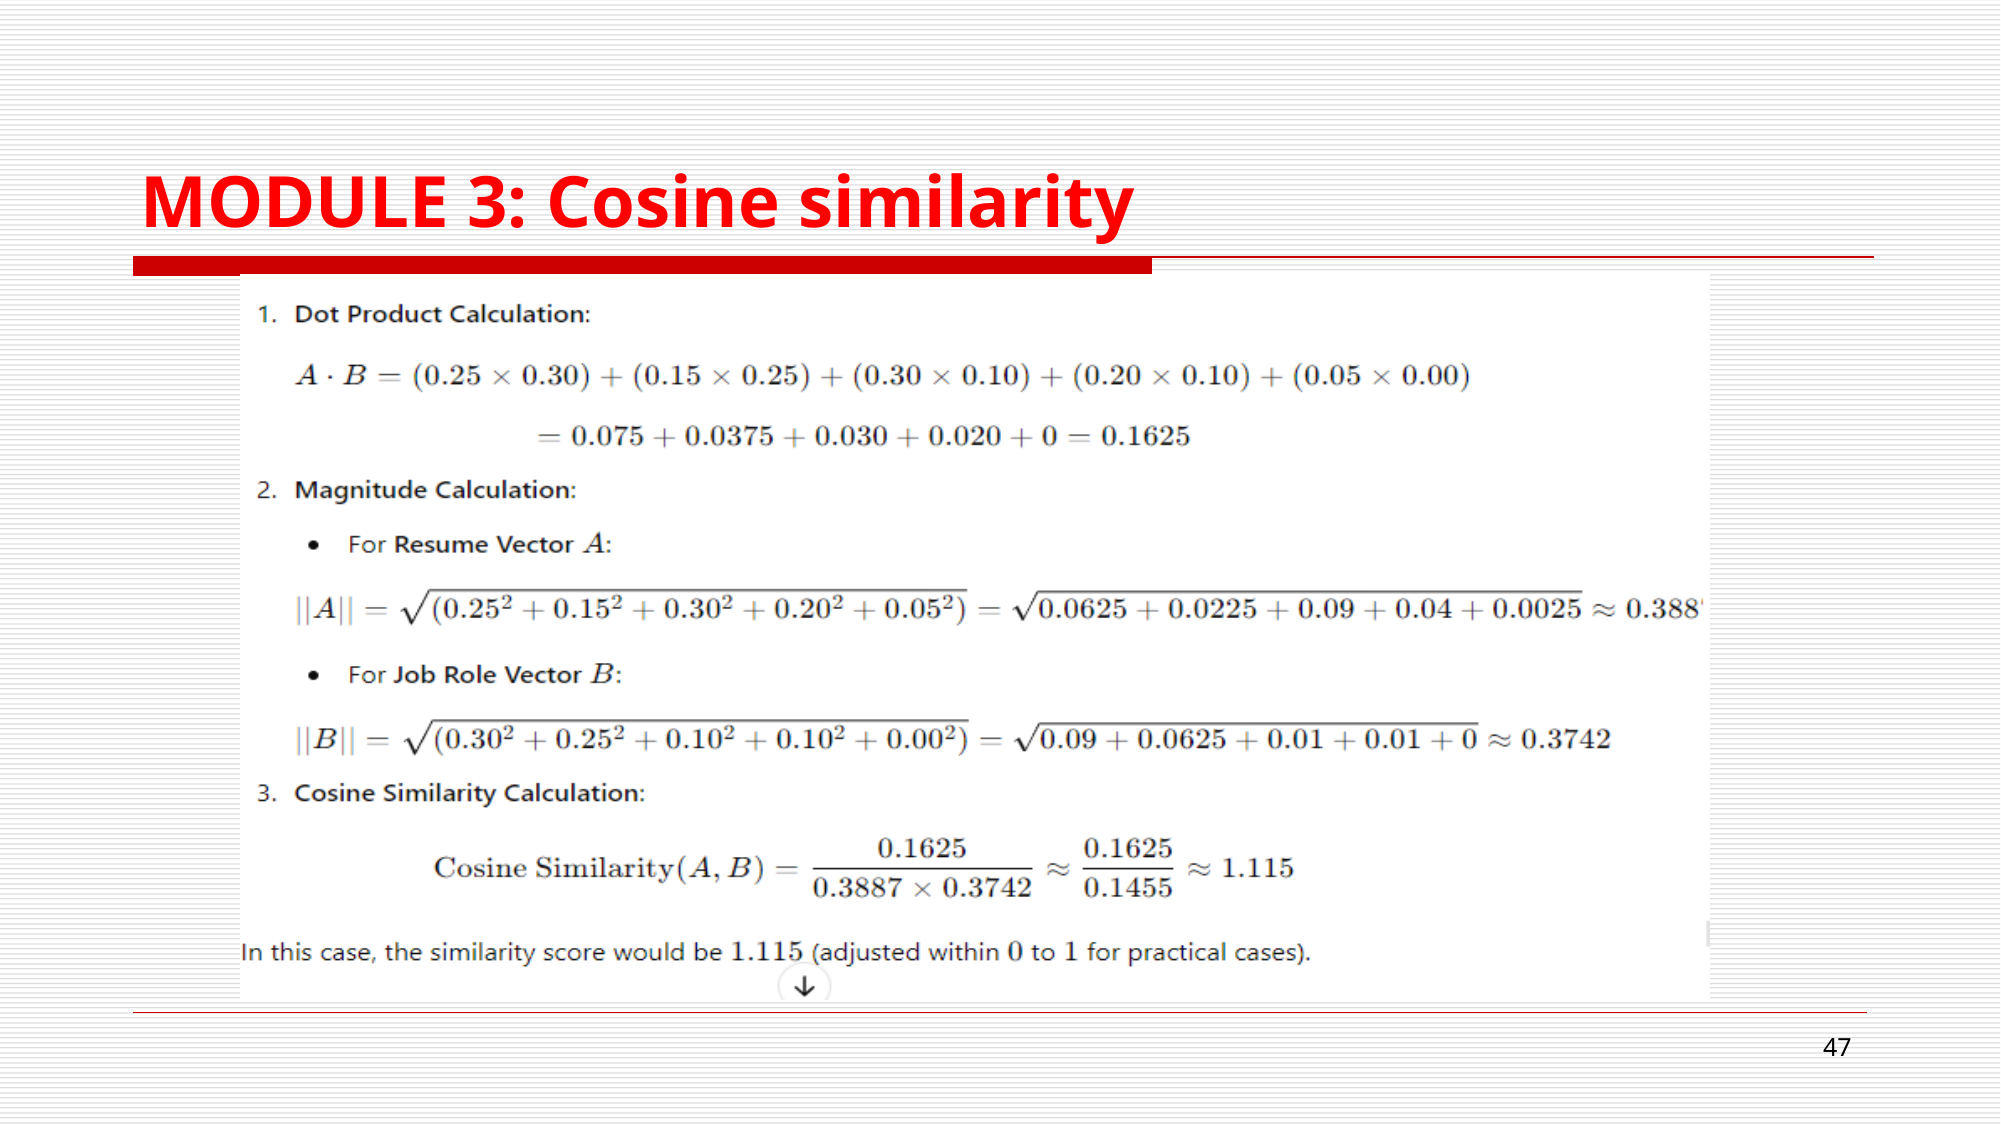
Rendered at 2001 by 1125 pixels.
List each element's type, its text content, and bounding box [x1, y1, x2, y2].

title MODULE 3: Cosine similarity [125, 50, 1876, 250]
picture [0, 0, 2001, 1125]
slide_number ‹#› [1433, 1024, 1867, 1103]
